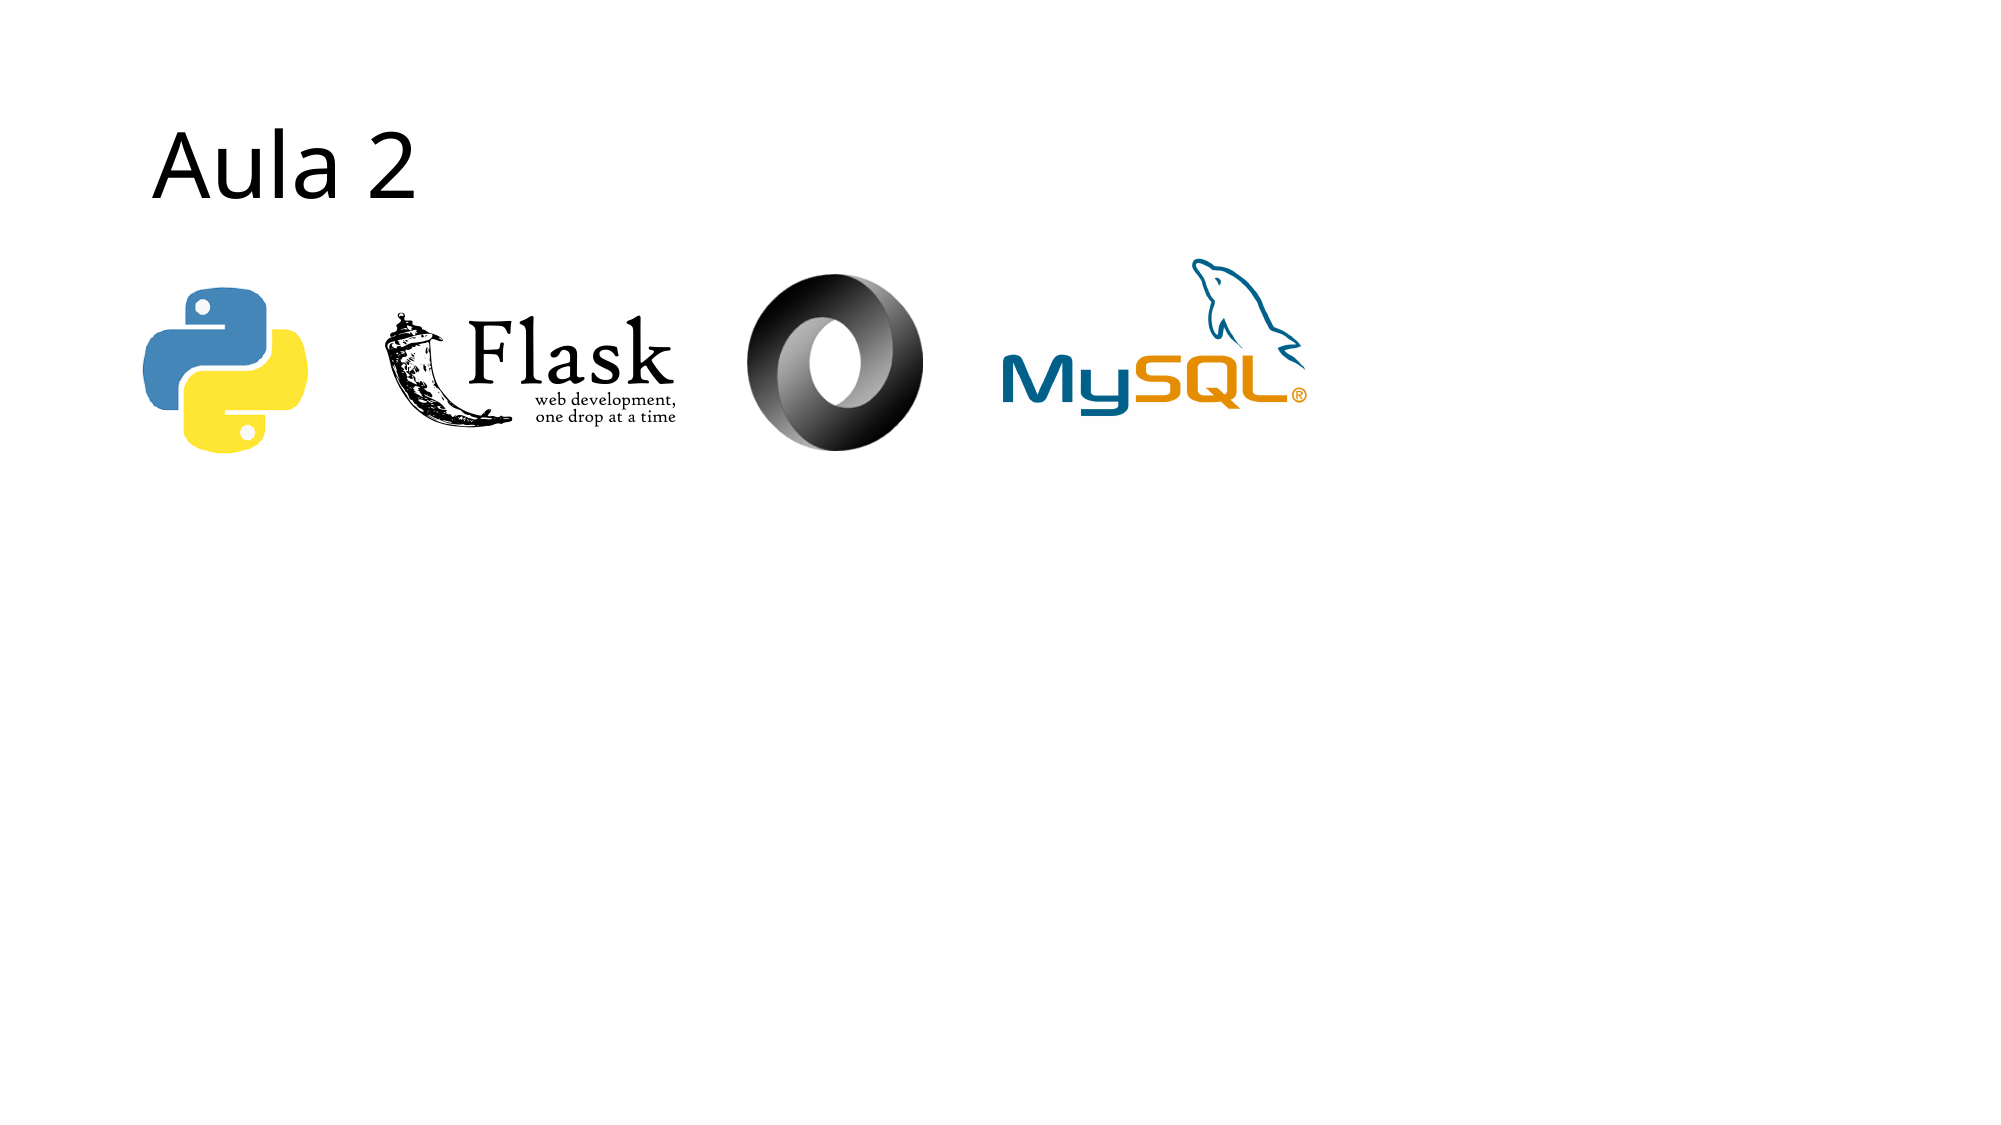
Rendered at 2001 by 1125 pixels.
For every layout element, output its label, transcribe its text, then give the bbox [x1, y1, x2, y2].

picture [377, 309, 683, 430]
picture [982, 165, 1326, 509]
title Aula 2 [137, 59, 1863, 278]
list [137, 281, 313, 458]
picture [746, 274, 923, 451]
